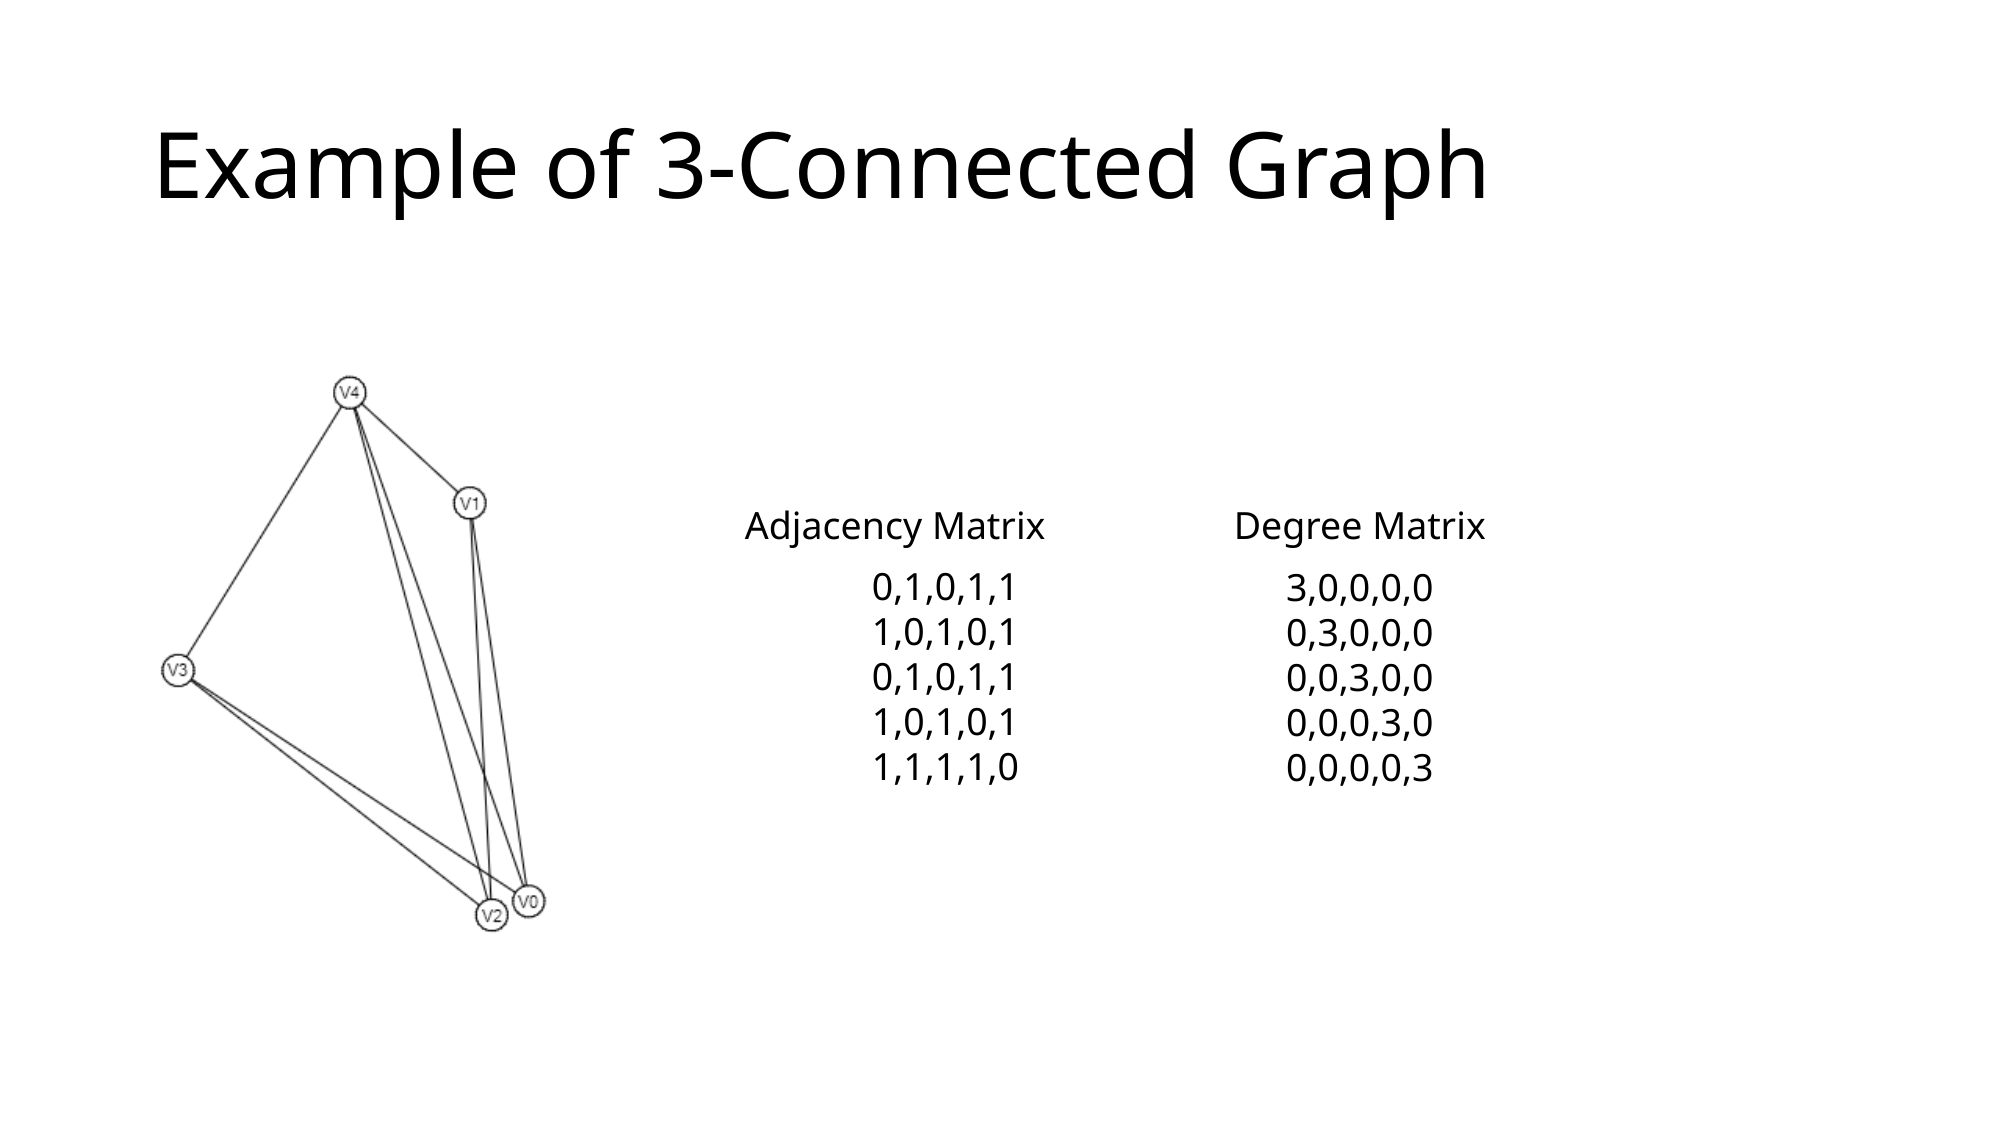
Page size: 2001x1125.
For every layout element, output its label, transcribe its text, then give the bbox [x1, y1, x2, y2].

text_box Adjacency Matrix [730, 494, 1162, 555]
text_box 3,0,0,0,0 0,3,0,0,0 0,0,3,0,0 0,0,0,3,0 0,0,0,0,3 [1271, 556, 1449, 797]
text_box 0,1,0,1,1 1,0,1,0,1 0,1,0,1,1 1,0,1,0,1 1,1,1,1,0 [857, 555, 1035, 796]
text_box Degree Matrix [1218, 494, 1501, 555]
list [19, 342, 645, 974]
title Example of 3-Connected Graph [137, 59, 1863, 278]
